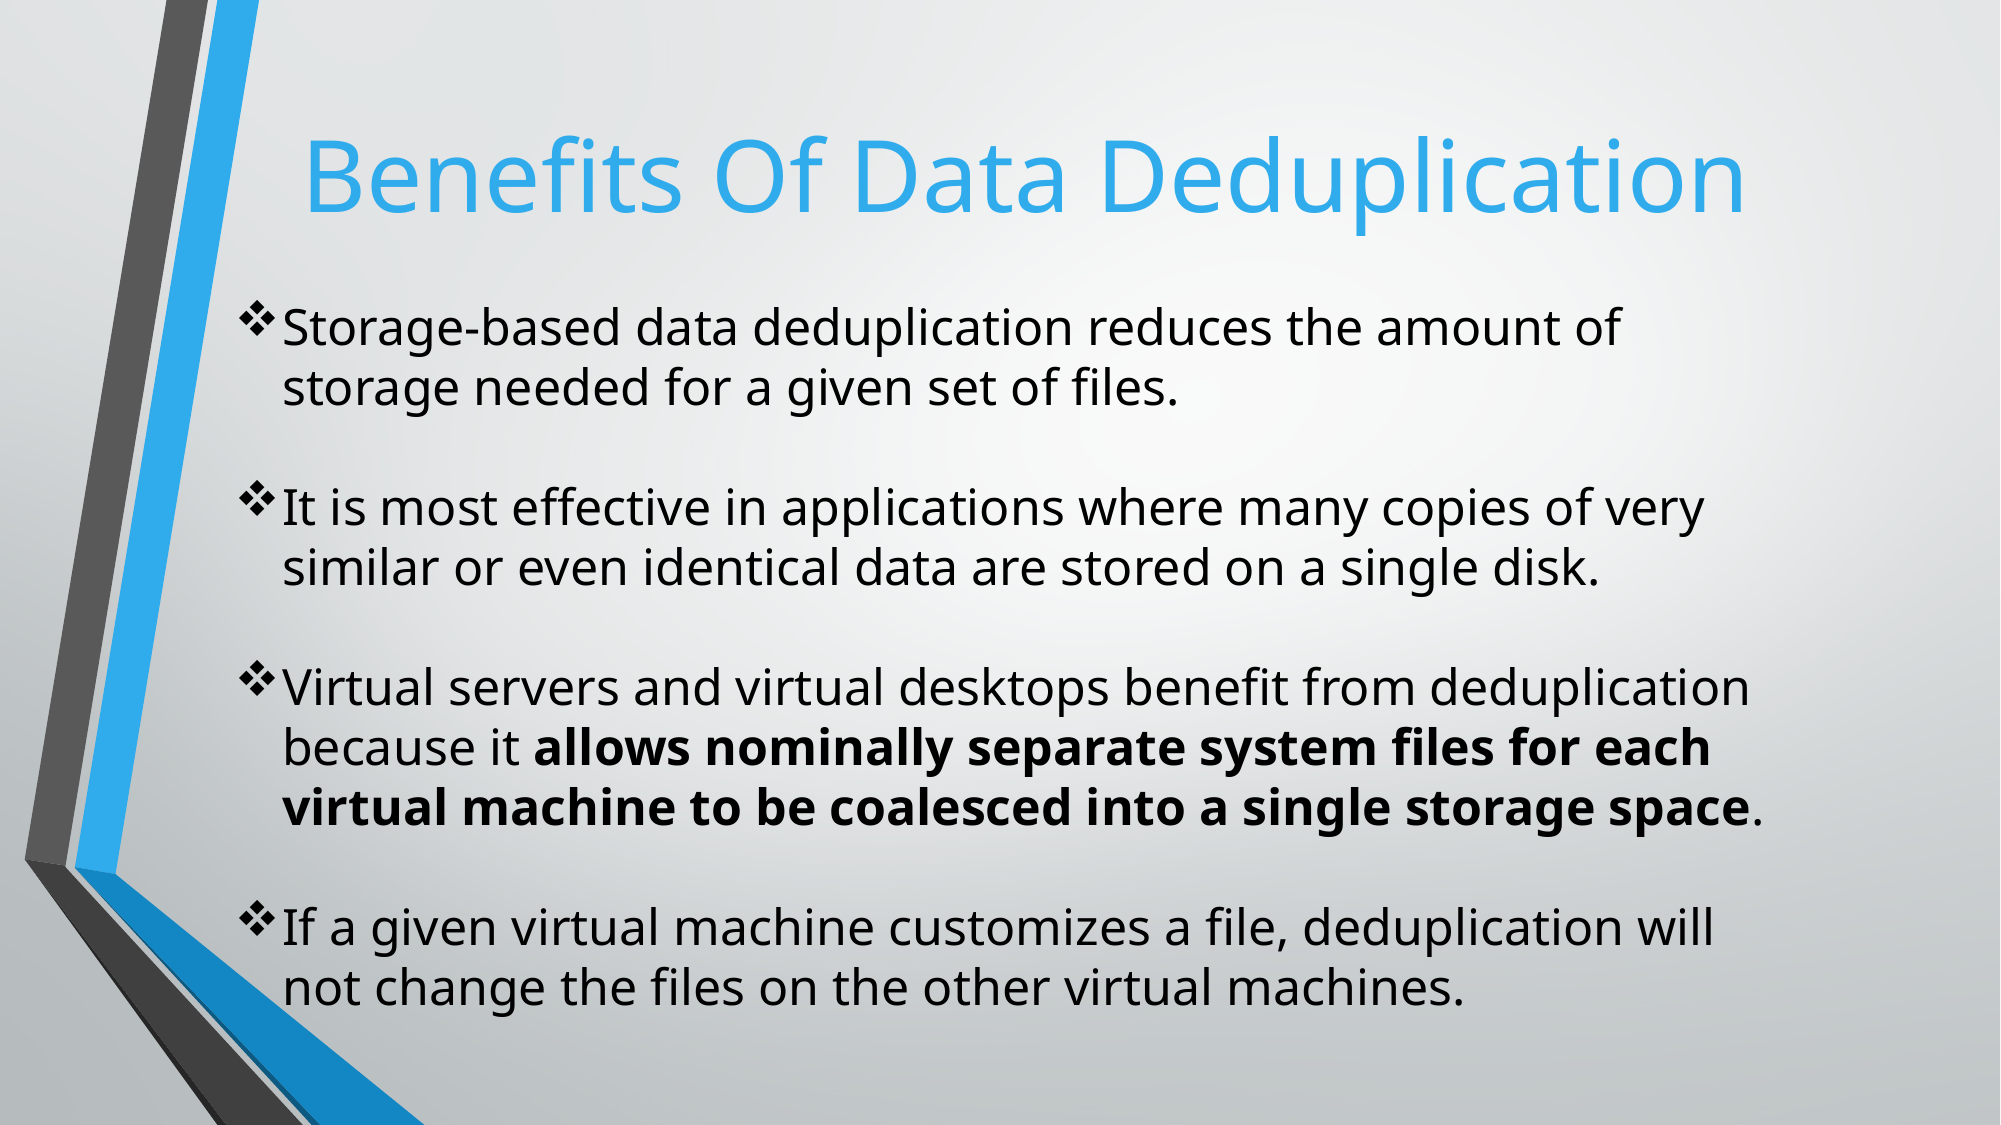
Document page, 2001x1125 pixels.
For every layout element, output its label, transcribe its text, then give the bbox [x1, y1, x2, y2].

text_box Storage-based data deduplication reduces the amount of storage needed for a given set of files. It is most effective in applications where many copies of very similar or even identical data are stored on a single disk. Virtual servers and virtual desktops benefit from deduplication because it allows nominally separate system files for each virtual machine to be coalesced into a single storage space. If a given virtual machine customizes a file, deduplication will not change the files on the other virtual machines. [220, 287, 1805, 1023]
title Benefits Of Data Deduplication [165, 26, 1887, 319]
